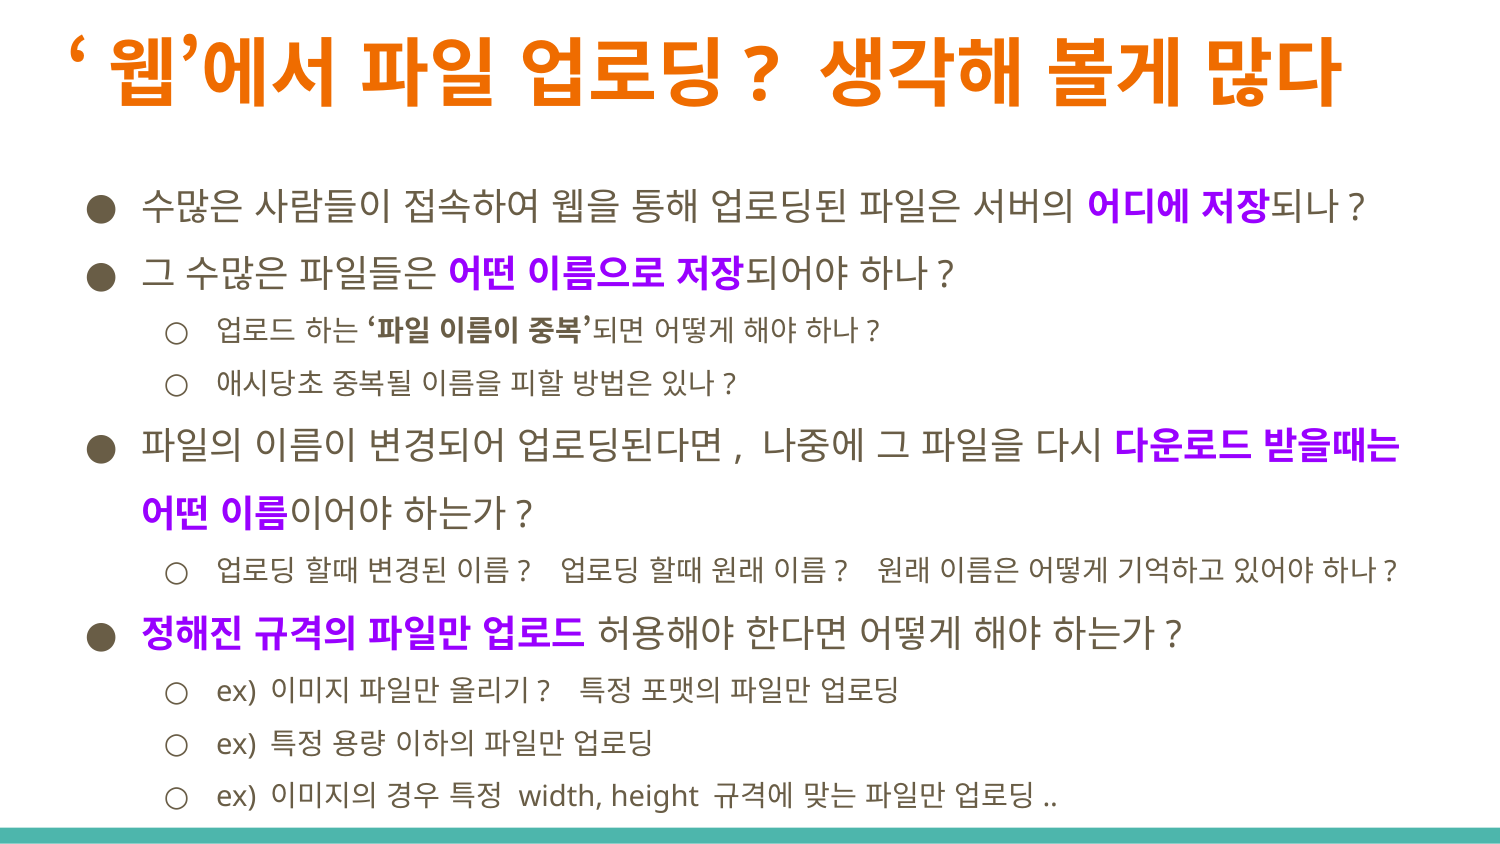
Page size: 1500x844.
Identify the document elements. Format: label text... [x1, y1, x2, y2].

title ‘웹’에서 파일 업로딩? 생각해 볼게 많다 [51, 10, 1449, 127]
list 수많은 사람들이 접속하여 웹을 통해 업로딩된 파일은 서버의 어디에 저장되나? 그 수많은 파일들은 어떤 이름으로 저장되어야 하나? 업로드 하는 ‘파일 이름이 중복’되면 어떻게 해야 하나? 애시당초 중복될 이름을 피할 방법은 있나? 파일의 이름이 변경되어 업로딩된다면, 나중에 그 파일을 다시 다운로드 받을때는 어떤 이름이어야 하는가? 업로딩 할때 변경된 이름? 업로딩 할때 원래 이름? 원래 이름은 어떻게 기억하고 있어야 하나? 정해진 규격의 파일만 업로드 허용해야 한다면 어떻게 해야 하는가? ex) 이미지 파일만 올리기? 특정 포맷의 파일만 업로딩 ex) 특정 용량 이하의 파일만 업로딩 ex) 이미지의 경우 특정 width, height 규격에 맞는 파일만 업로딩.. [51, 145, 1466, 818]
